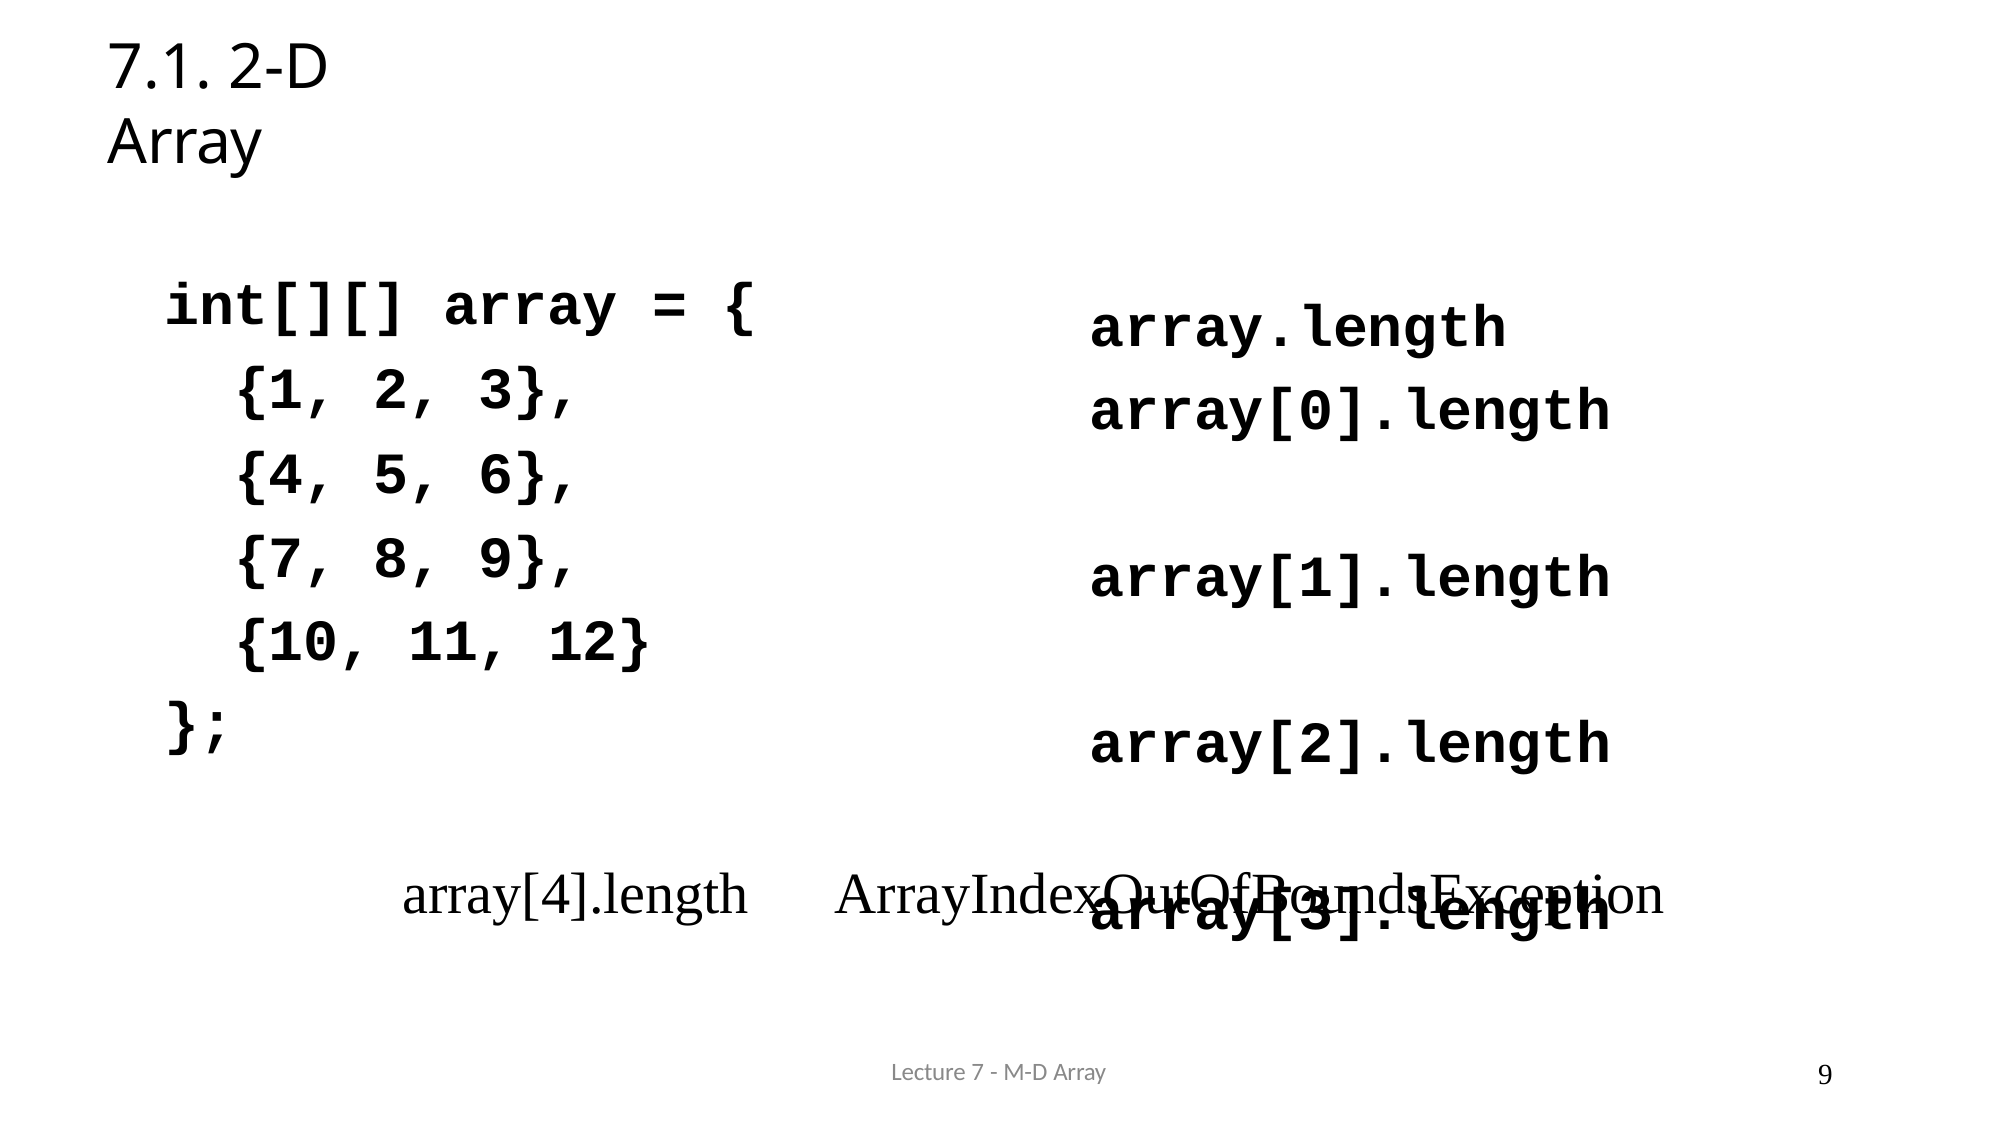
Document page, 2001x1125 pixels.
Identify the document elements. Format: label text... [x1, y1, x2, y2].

text_box array.length array[0].length array[1].length array[2].length array[3].length [1087, 926, 1616, 941]
title 7.1. 2-D Array [105, 24, 454, 215]
slide_number 10 [1811, 1056, 1856, 1125]
text_box array.length array[0].length array[1].length array[2].length array[3].length [1087, 273, 1616, 853]
text_box int[][] array = { {1, 2, 3}, {4, 5, 6}, {7, 8, 9}, {10, 11, 12} }; [162, 251, 760, 756]
text_box array[4].length [400, 853, 753, 926]
text_box ArrayIndexOutOfBoundsException [832, 853, 1670, 926]
footer Lecture 7 - M-D Array [889, 1054, 1111, 1125]
